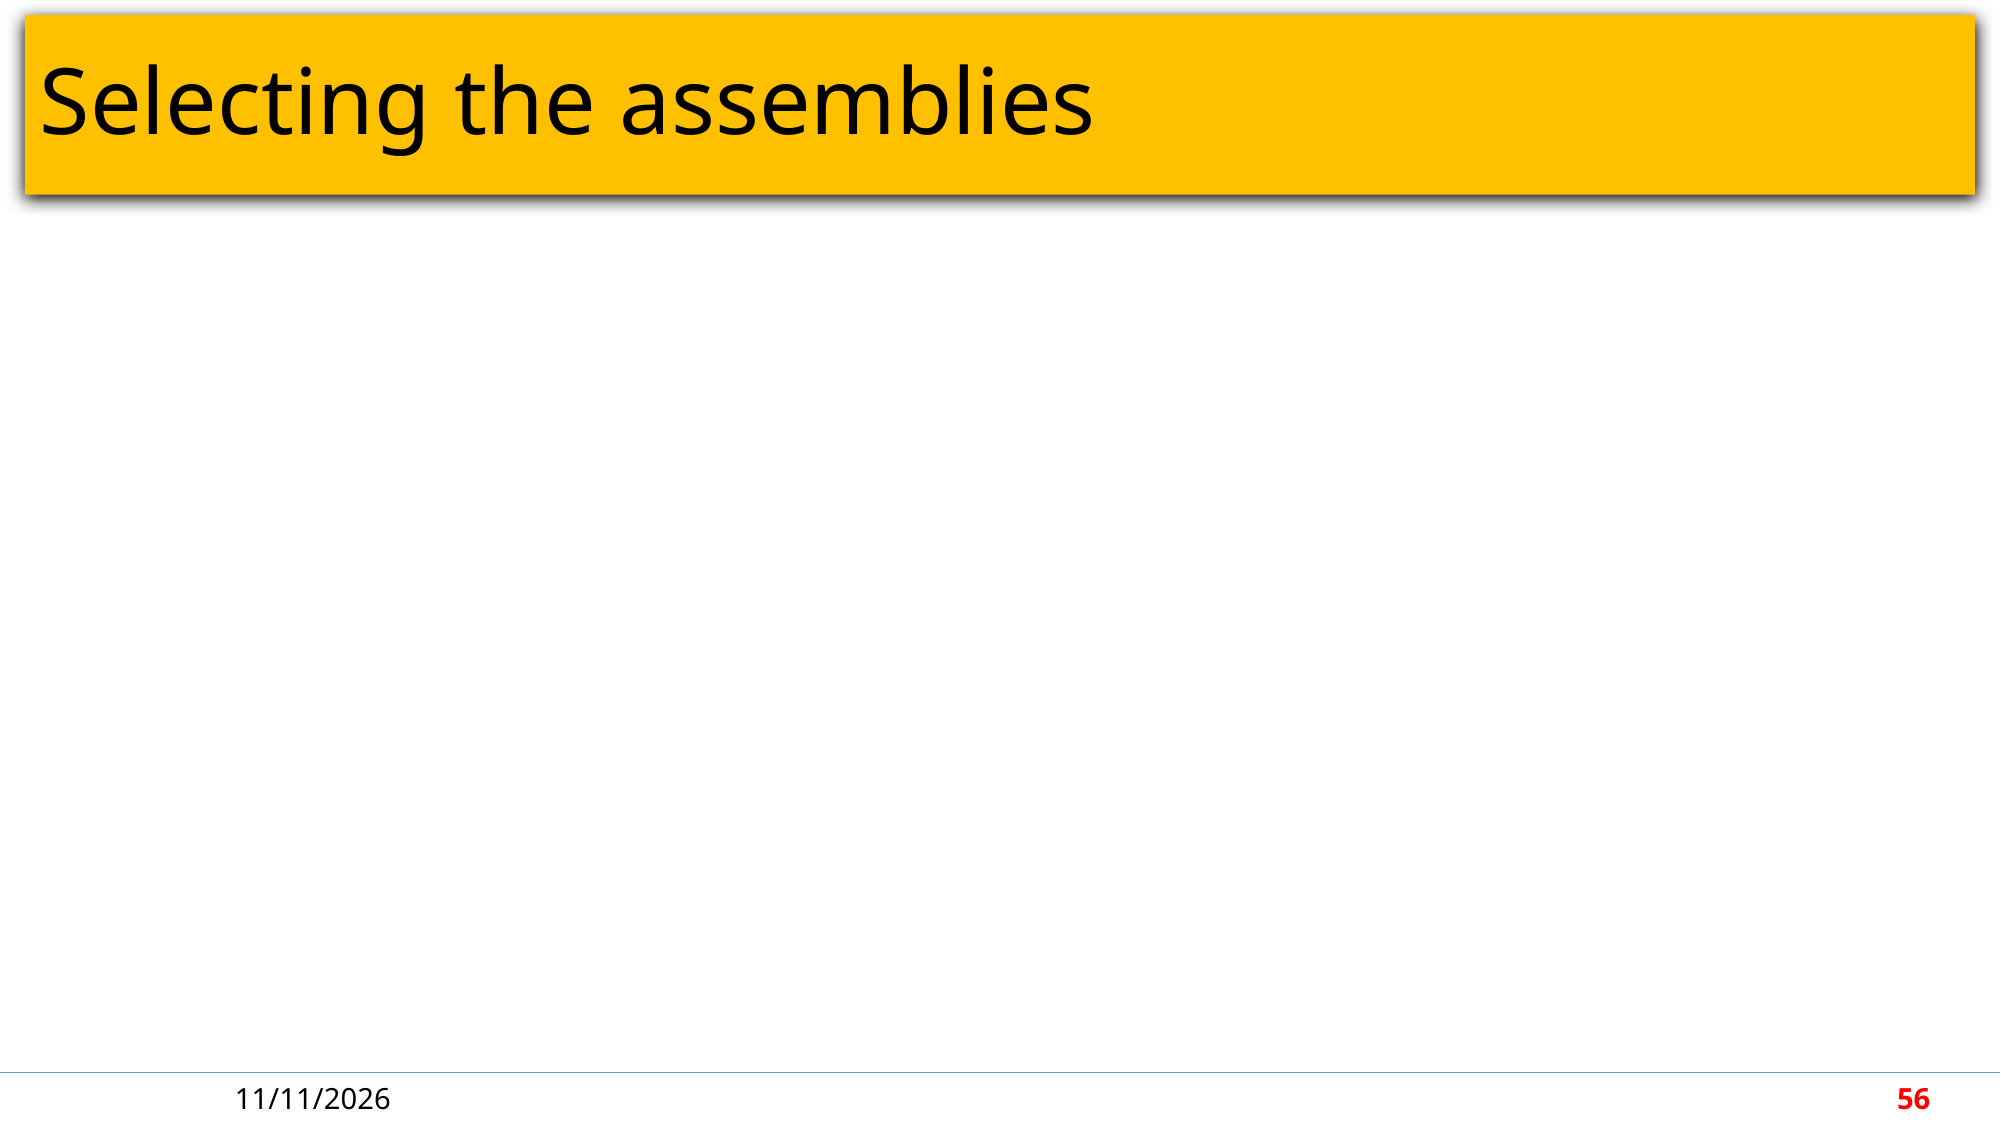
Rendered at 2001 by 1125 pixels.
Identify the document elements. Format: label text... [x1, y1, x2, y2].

title Selecting the assemblies [24, 14, 1975, 195]
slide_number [220, 1072, 671, 1115]
slide_number 56 [1495, 1072, 1946, 1115]
